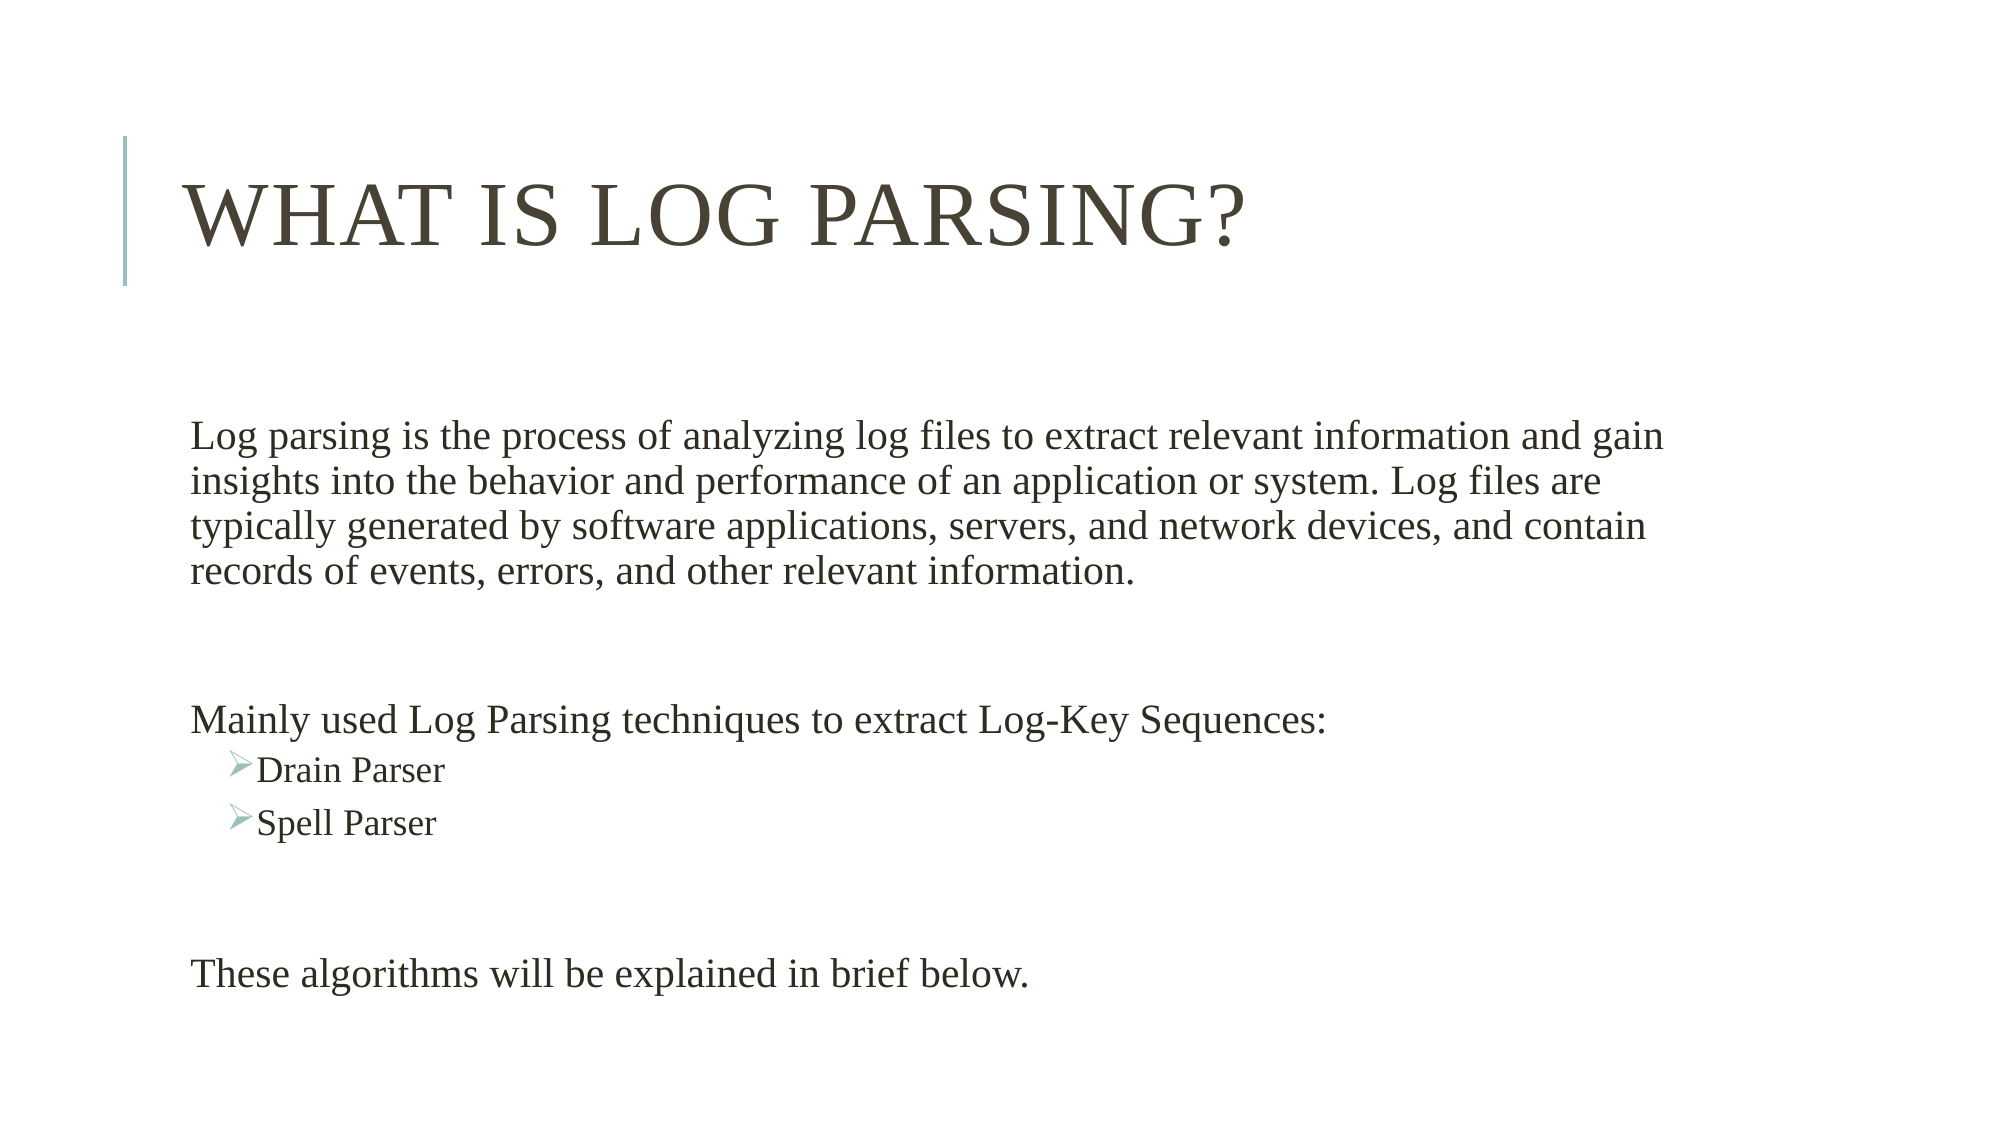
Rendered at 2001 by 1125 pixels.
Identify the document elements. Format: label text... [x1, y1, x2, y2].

title What is Log Parsing? [168, 96, 1763, 342]
list Log parsing is the process of analyzing log files to extract relevant information and gain insights into the behavior and performance of an application or system. Log files are typically generated by software applications, servers, and network devices, and contain records of events, errors, and other relevant information. Mainly used Log Parsing techniques to extract Log-Key Sequences: Drain Parser Spell Parser These algorithms will be explained in brief below. [168, 375, 1763, 1035]
